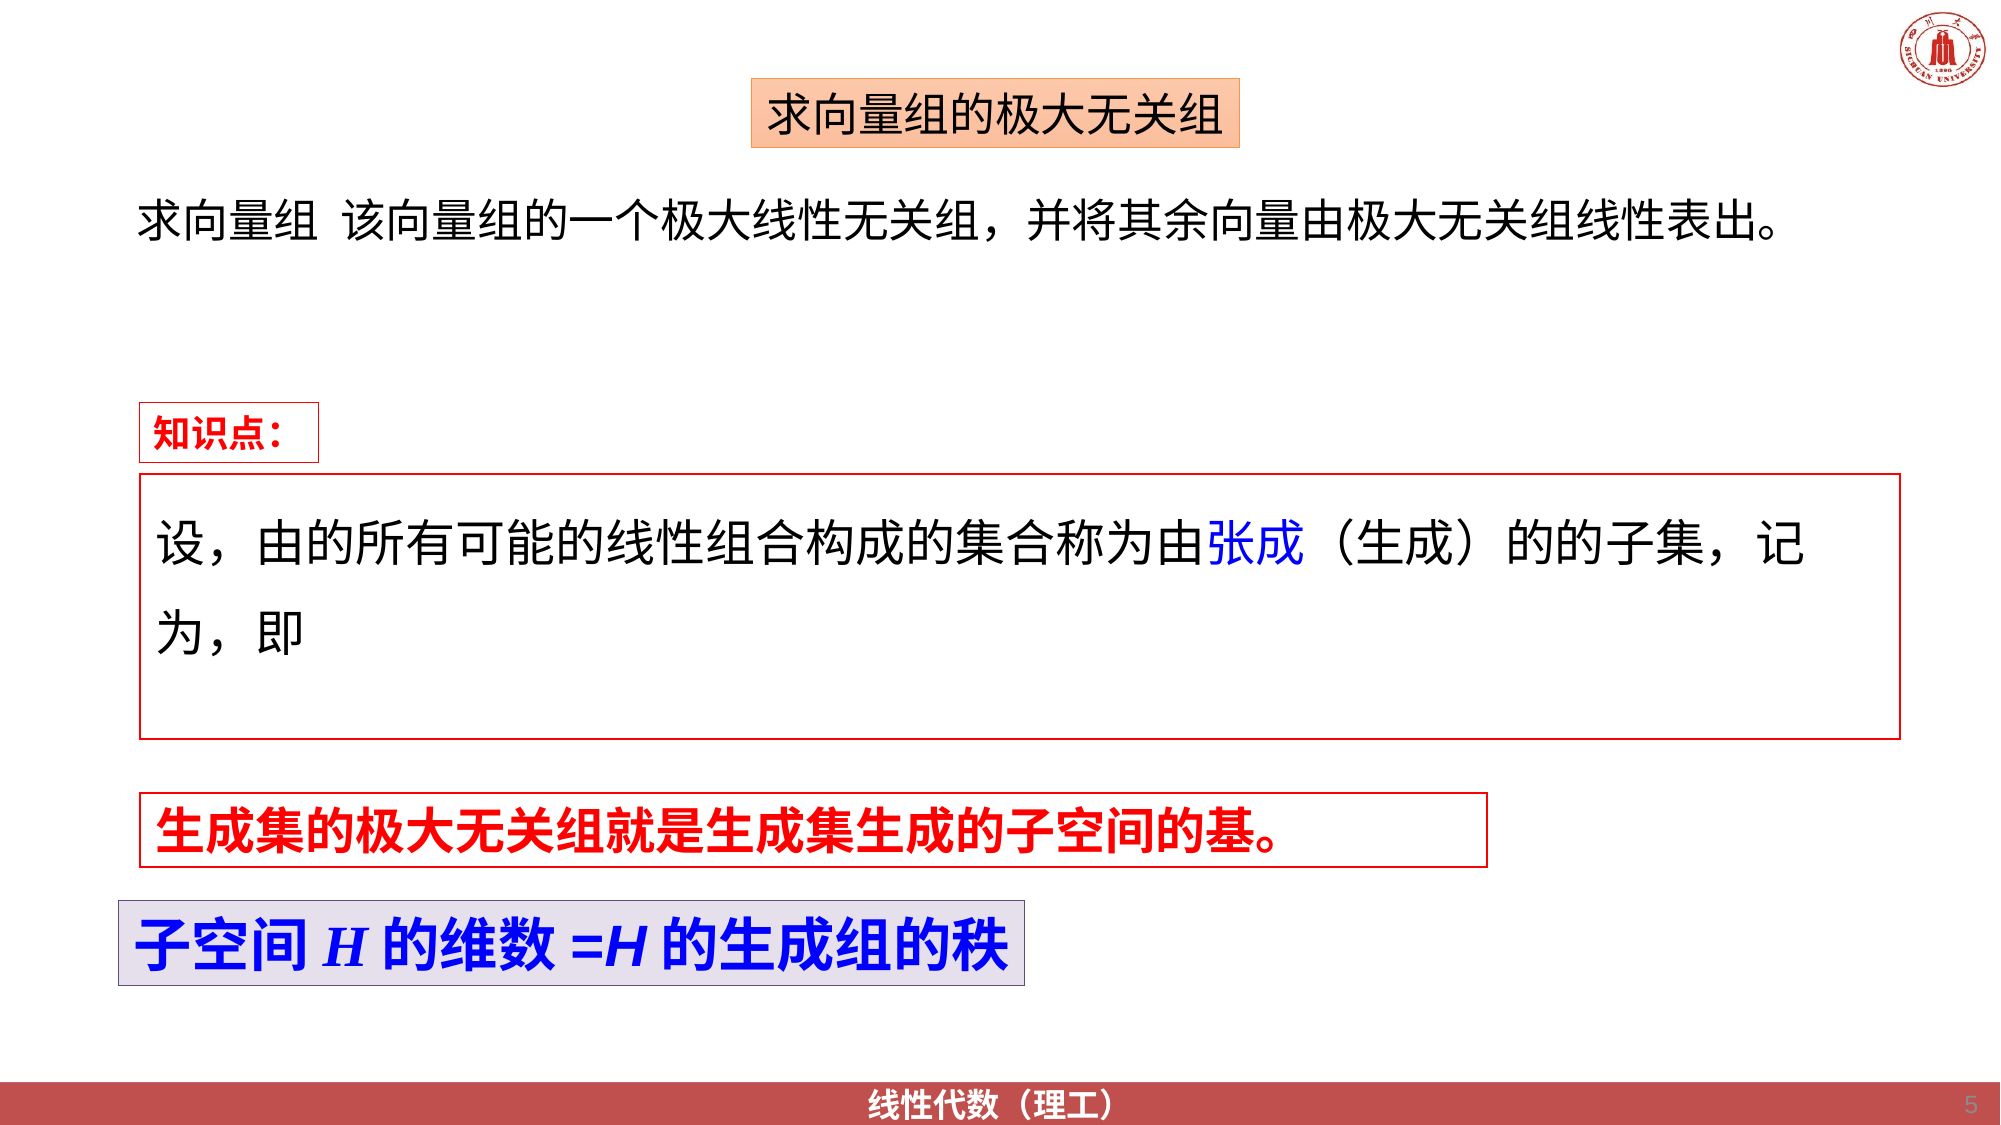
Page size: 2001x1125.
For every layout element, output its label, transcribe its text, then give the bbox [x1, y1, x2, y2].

picture [1885, 0, 2000, 99]
text_box 生成集的极大无关组就是生成集生成的子空间的基。 [139, 792, 1488, 868]
text_box 知识点： [139, 402, 319, 463]
slide_number 5 [1543, 1082, 1994, 1125]
text_box 子空间H的维数=H的生成组的秩 [118, 900, 1025, 986]
